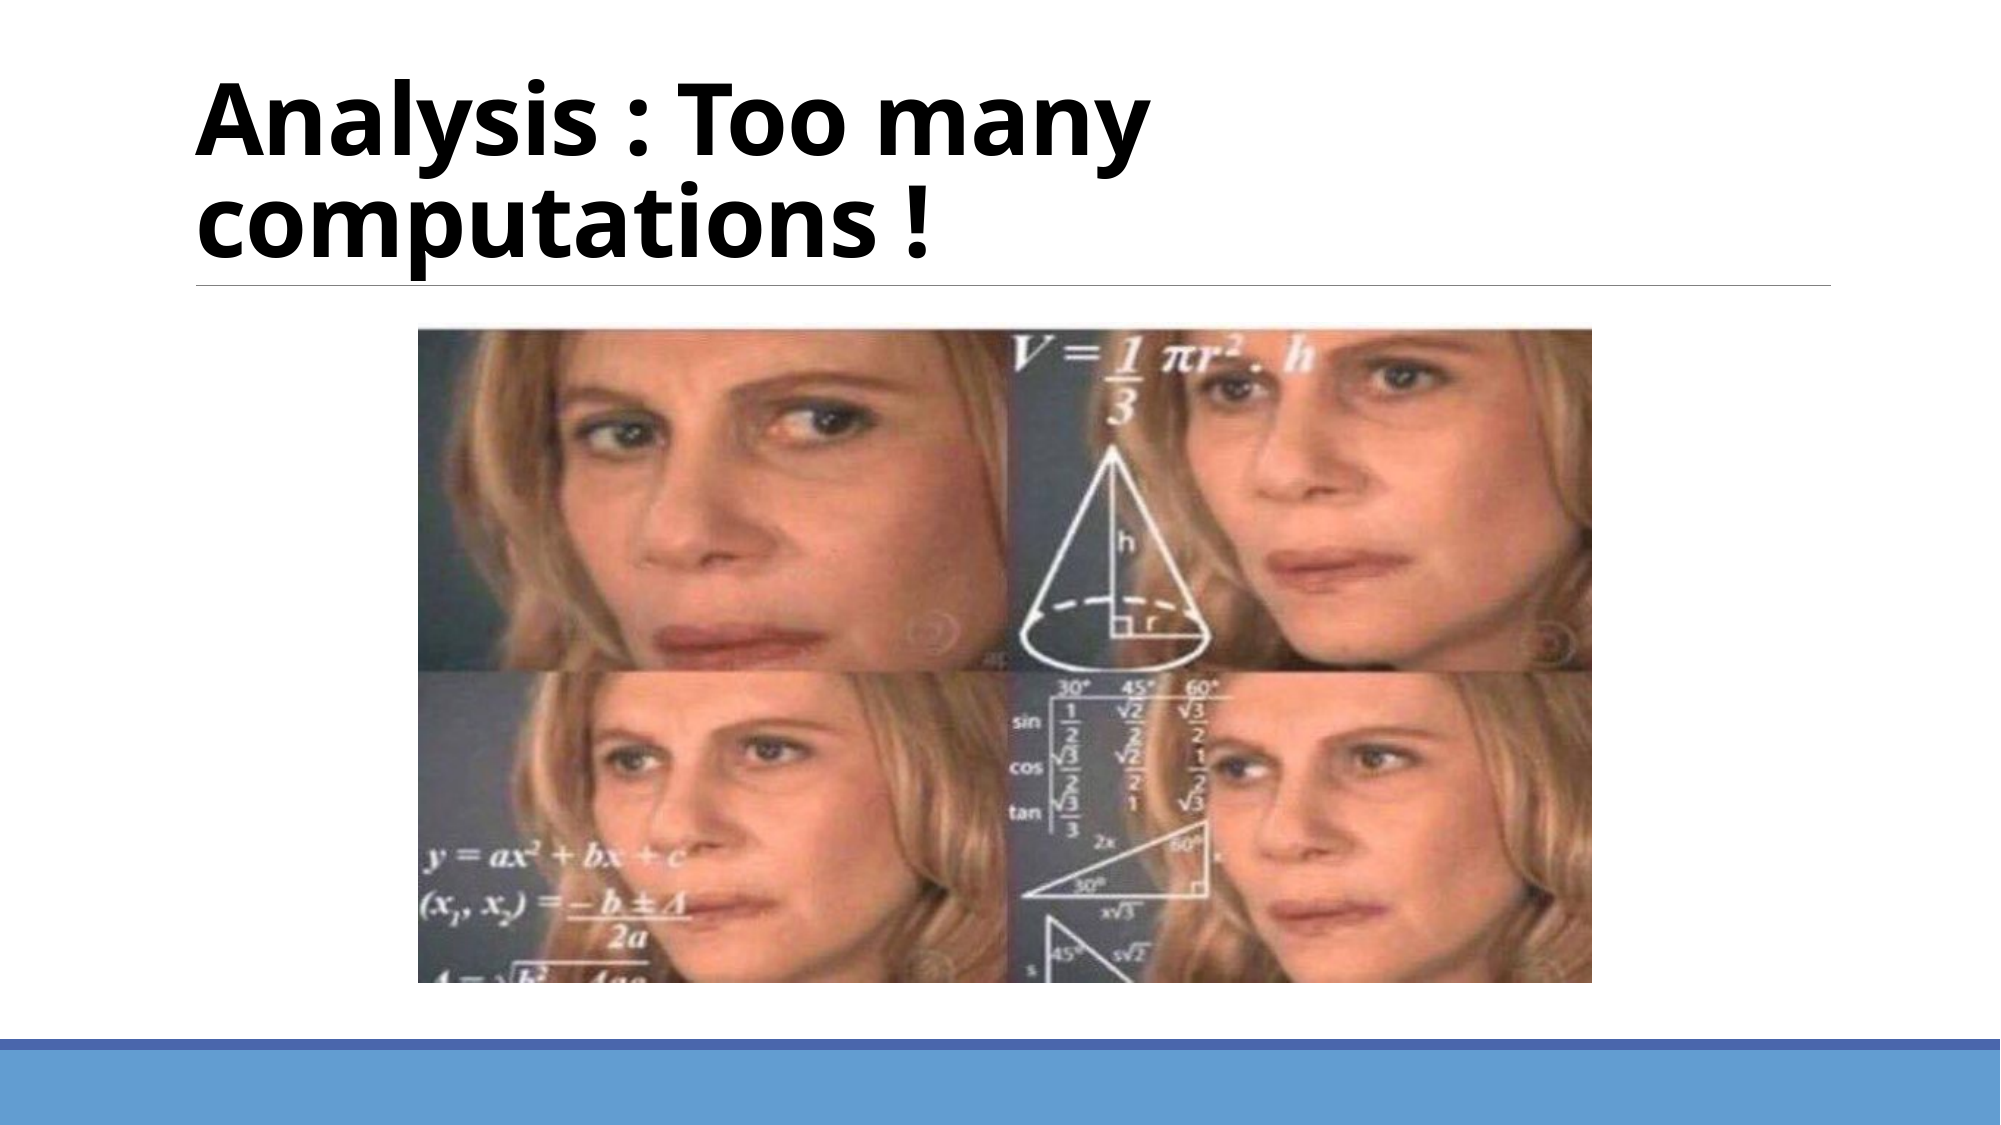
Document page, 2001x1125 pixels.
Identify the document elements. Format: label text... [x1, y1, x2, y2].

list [417, 322, 1593, 984]
title Analysis : Too many computations ! [180, 142, 1830, 285]
